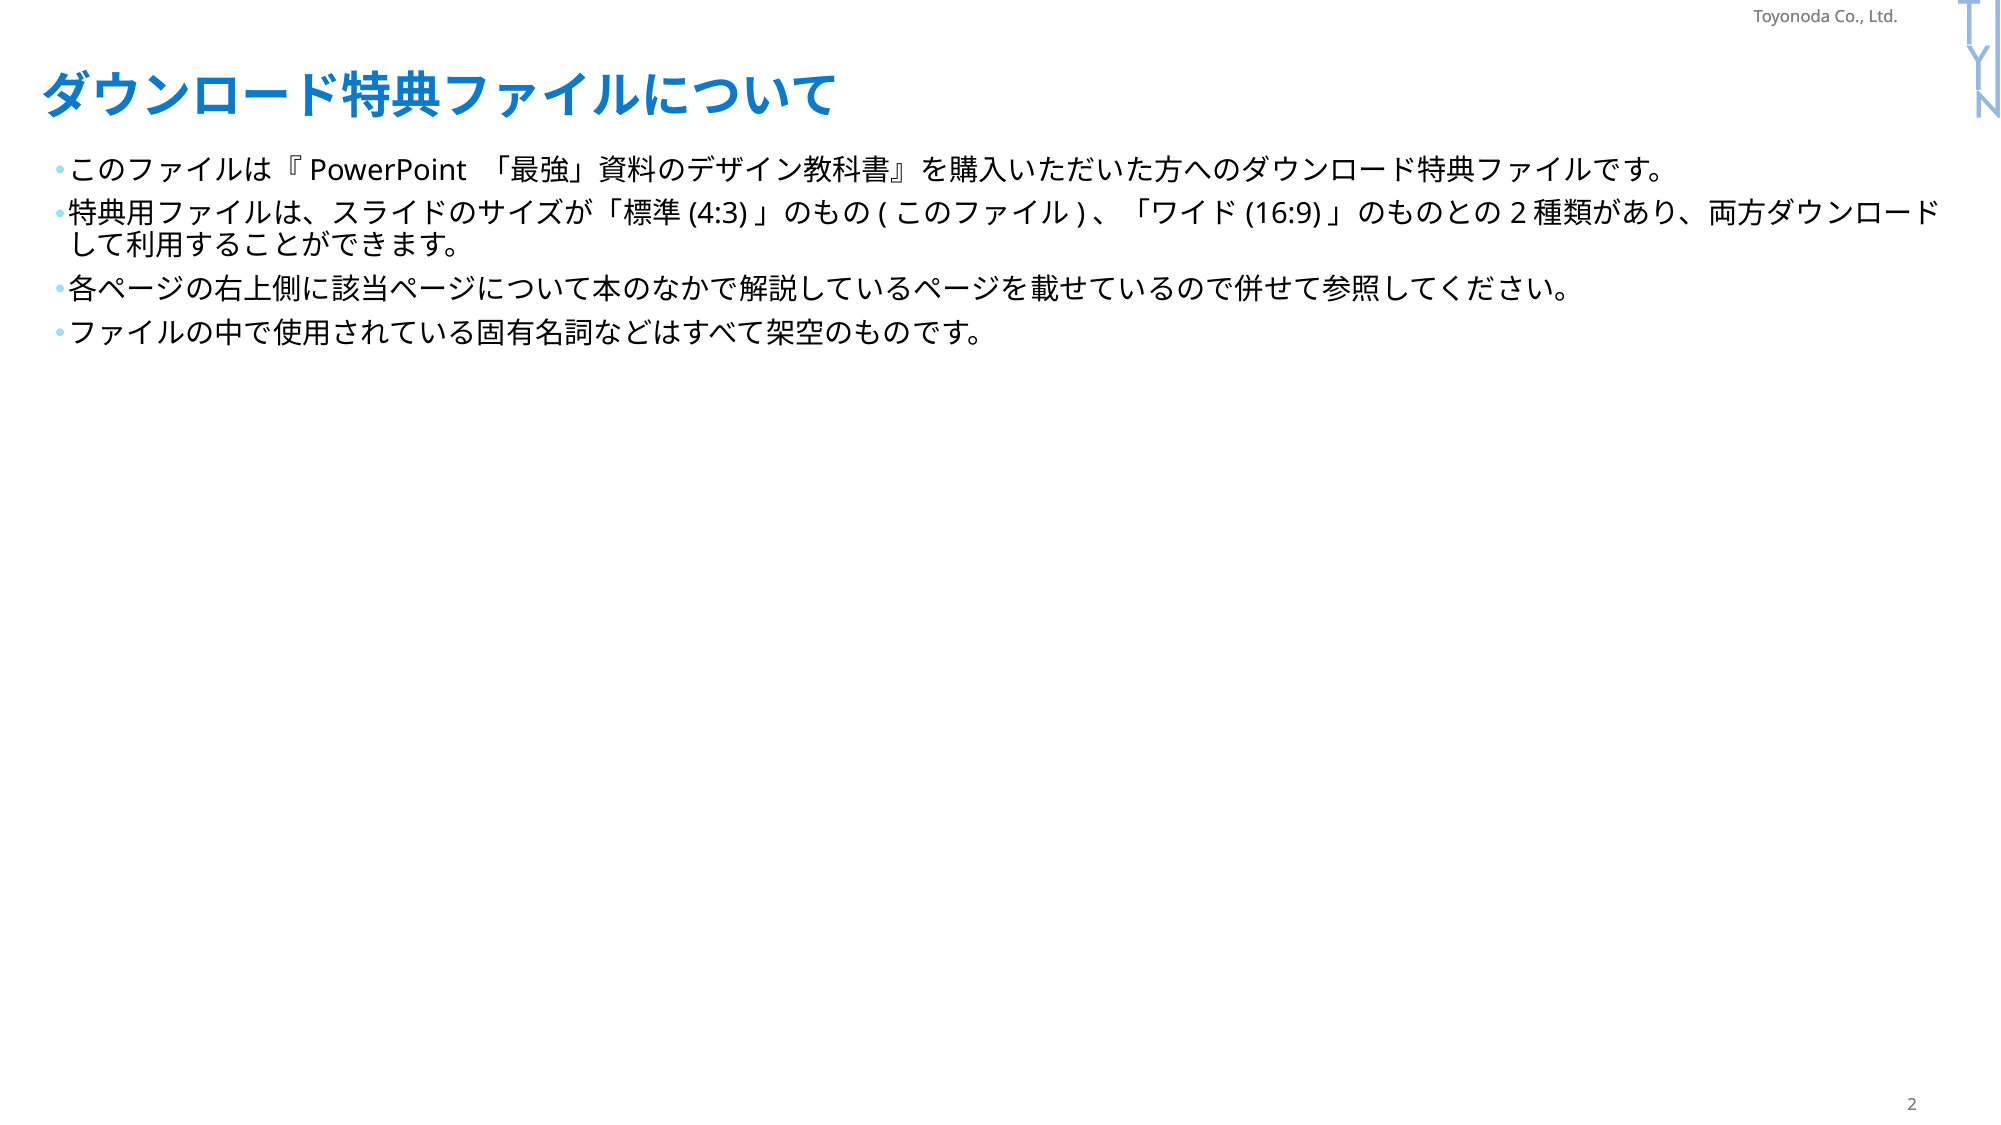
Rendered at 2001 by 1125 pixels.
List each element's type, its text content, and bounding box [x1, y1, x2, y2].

title ダウンロード特典ファイルについて [41, 53, 1943, 142]
picture [1958, 0, 2000, 118]
list このファイルは『PowerPoint 「最強」資料のデザイン教科書』を購入いただいた方へのダウンロード特典ファイルです。 特典用ファイルは、スライドのサイズが「標準(4:3)」のもの(このファイル)、「ワイド(16:9)」のものとの2種類があり、両方ダウンロードして利用することができます。 各ページの右上側に該当ページについて本のなかで解説しているページを載せているので併せて参照してください。 ファイルの中で使用されている固有名詞などはすべて架空のものです。 [55, 147, 1945, 1034]
